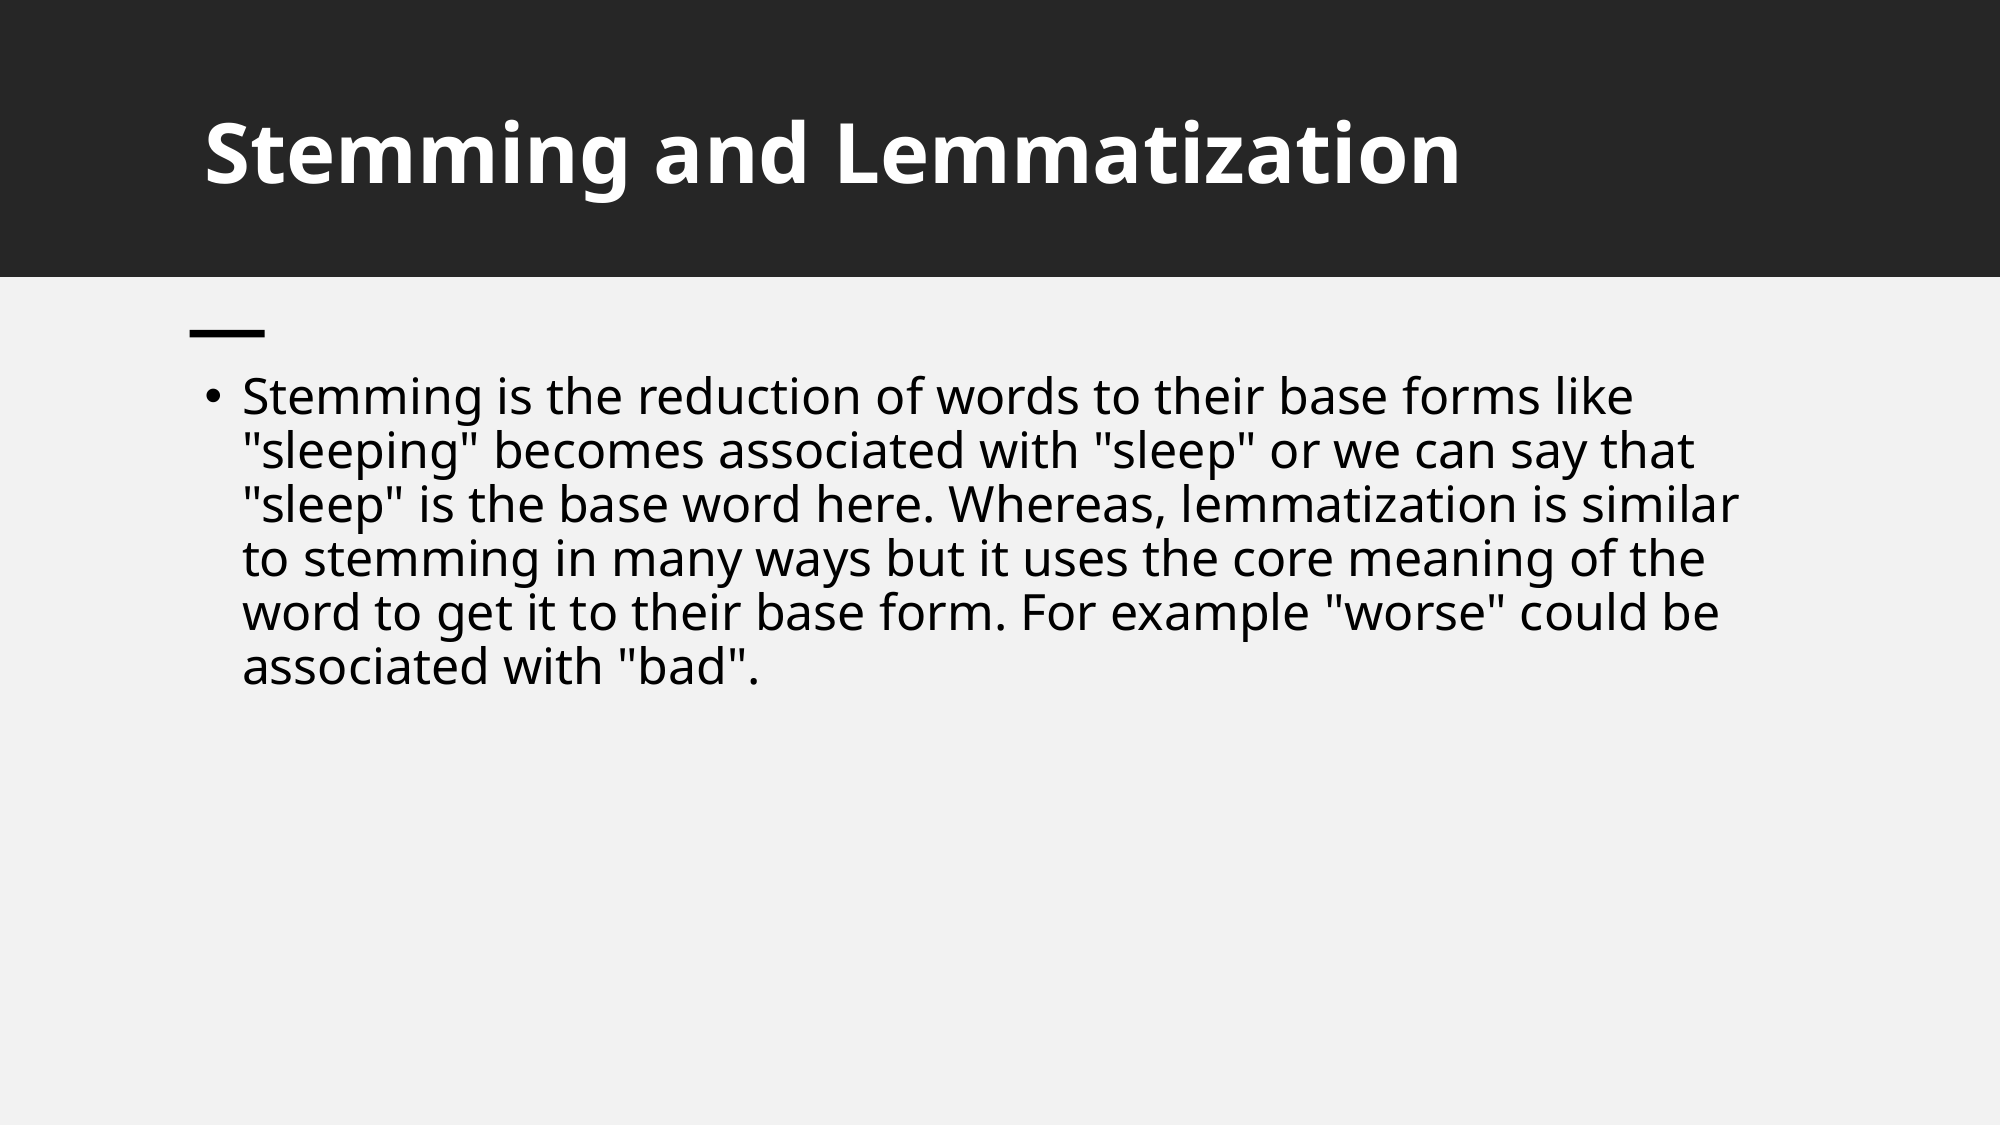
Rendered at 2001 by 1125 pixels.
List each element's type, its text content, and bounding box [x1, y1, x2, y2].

text_box [188, 328, 266, 339]
text_box [0, 0, 2000, 275]
text_box [0, 275, 2000, 1125]
list Stemming is the reduction of words to their base forms like "sleeping" becomes associated with "sleep" or we can say that "sleep" is the base word here. Whereas, lemmatization is similar to stemming in many ways but it uses the core meaning of the word to get it to their base form. For example "worse" could be associated with "bad". [189, 363, 1811, 1014]
title Stemming and Lemmatization [189, 104, 1812, 253]
